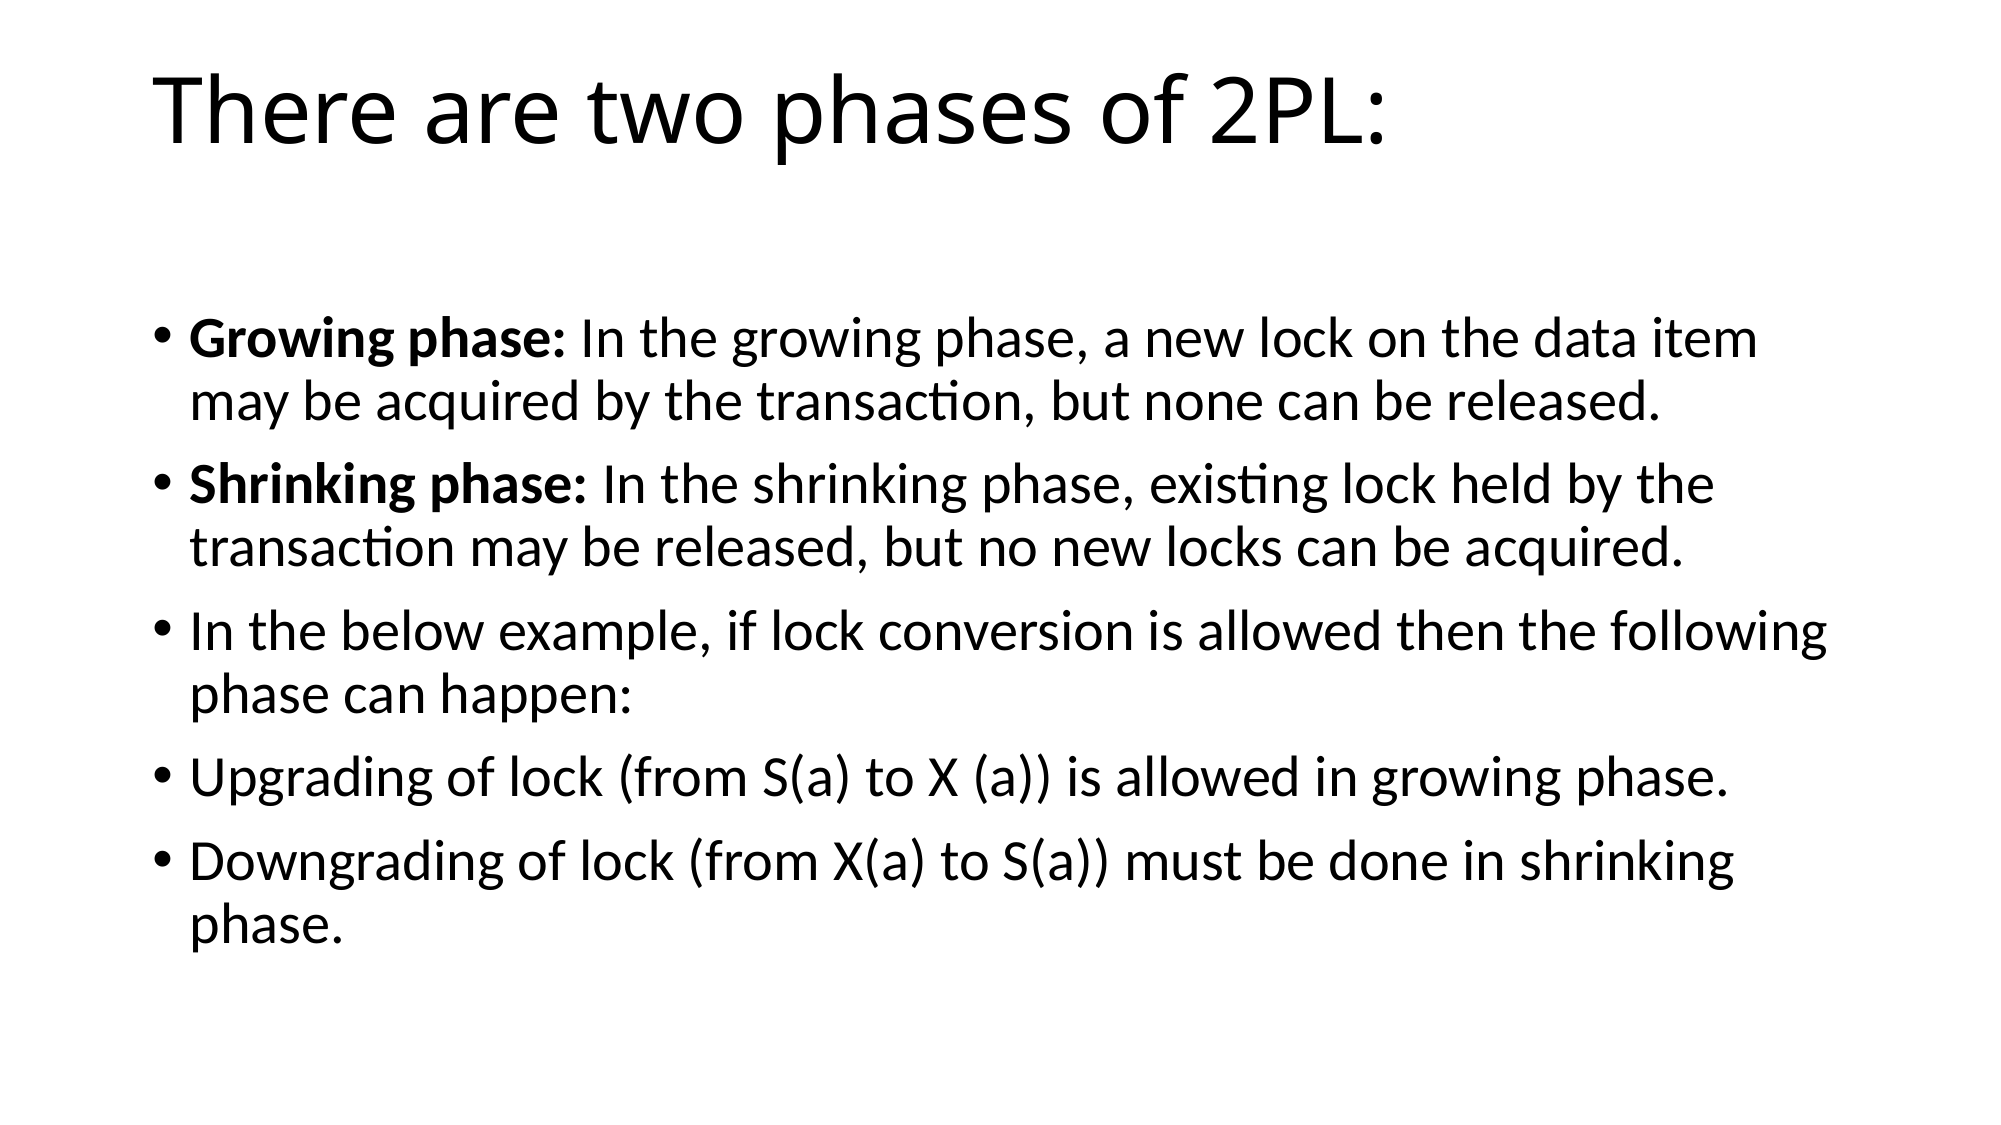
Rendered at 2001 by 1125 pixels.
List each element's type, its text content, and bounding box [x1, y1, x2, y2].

list Growing phase: In the growing phase, a new lock on the data item may be acquired by the transaction, but none can be released. Shrinking phase: In the shrinking phase, existing lock held by the transaction may be released, but no new locks can be acquired. In the below example, if lock conversion is allowed then the following phase can happen: Upgrading of lock (from S(a) to X (a)) is allowed in growing phase. Downgrading of lock (from X(a) to S(a)) must be done in shrinking phase. [137, 299, 1863, 1014]
title There are two phases of 2PL: [137, 59, 1863, 278]
